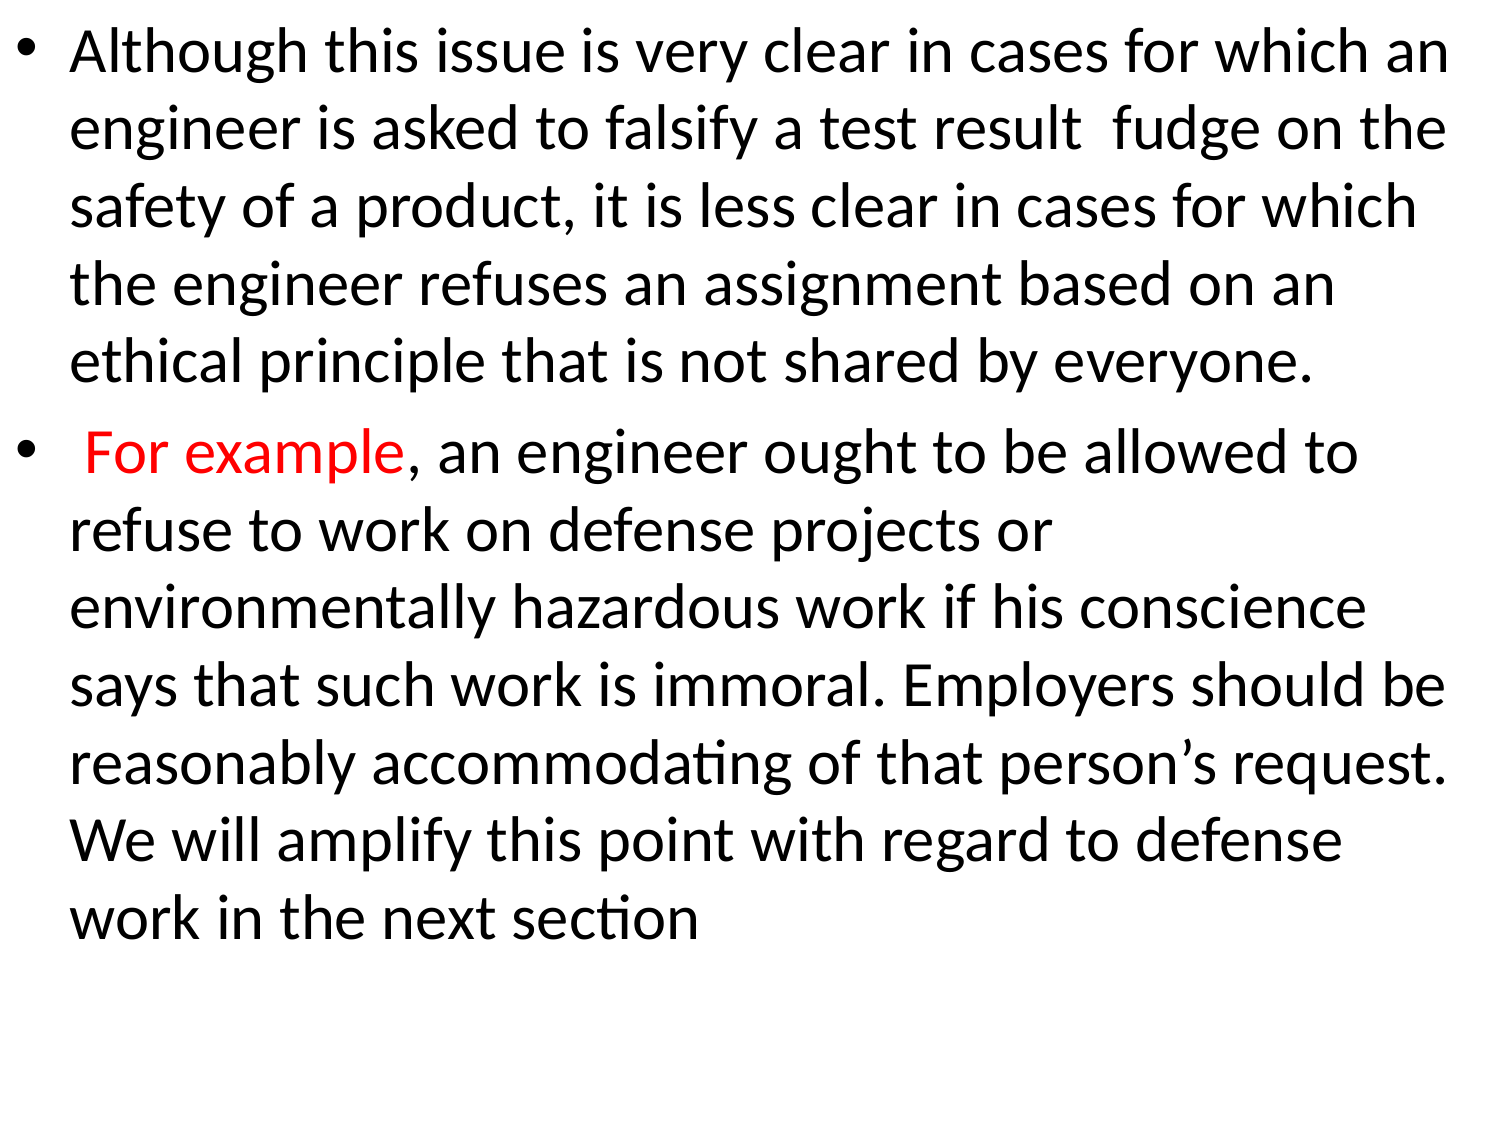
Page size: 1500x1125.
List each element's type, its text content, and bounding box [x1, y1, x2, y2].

list Although this issue is very clear in cases for which an engineer is asked to falsify a test result fudge on the safety of a product, it is less clear in cases for which the engineer refuses an assignment based on an ethical principle that is not shared by everyone. For example, an engineer ought to be allowed to refuse to work on defense projects or environmentally hazardous work if his conscience says that such work is immoral. Employers should be reasonably accommodating of that person’s request. We will amplify this point with regard to defense work in the next section [0, 0, 1500, 1125]
